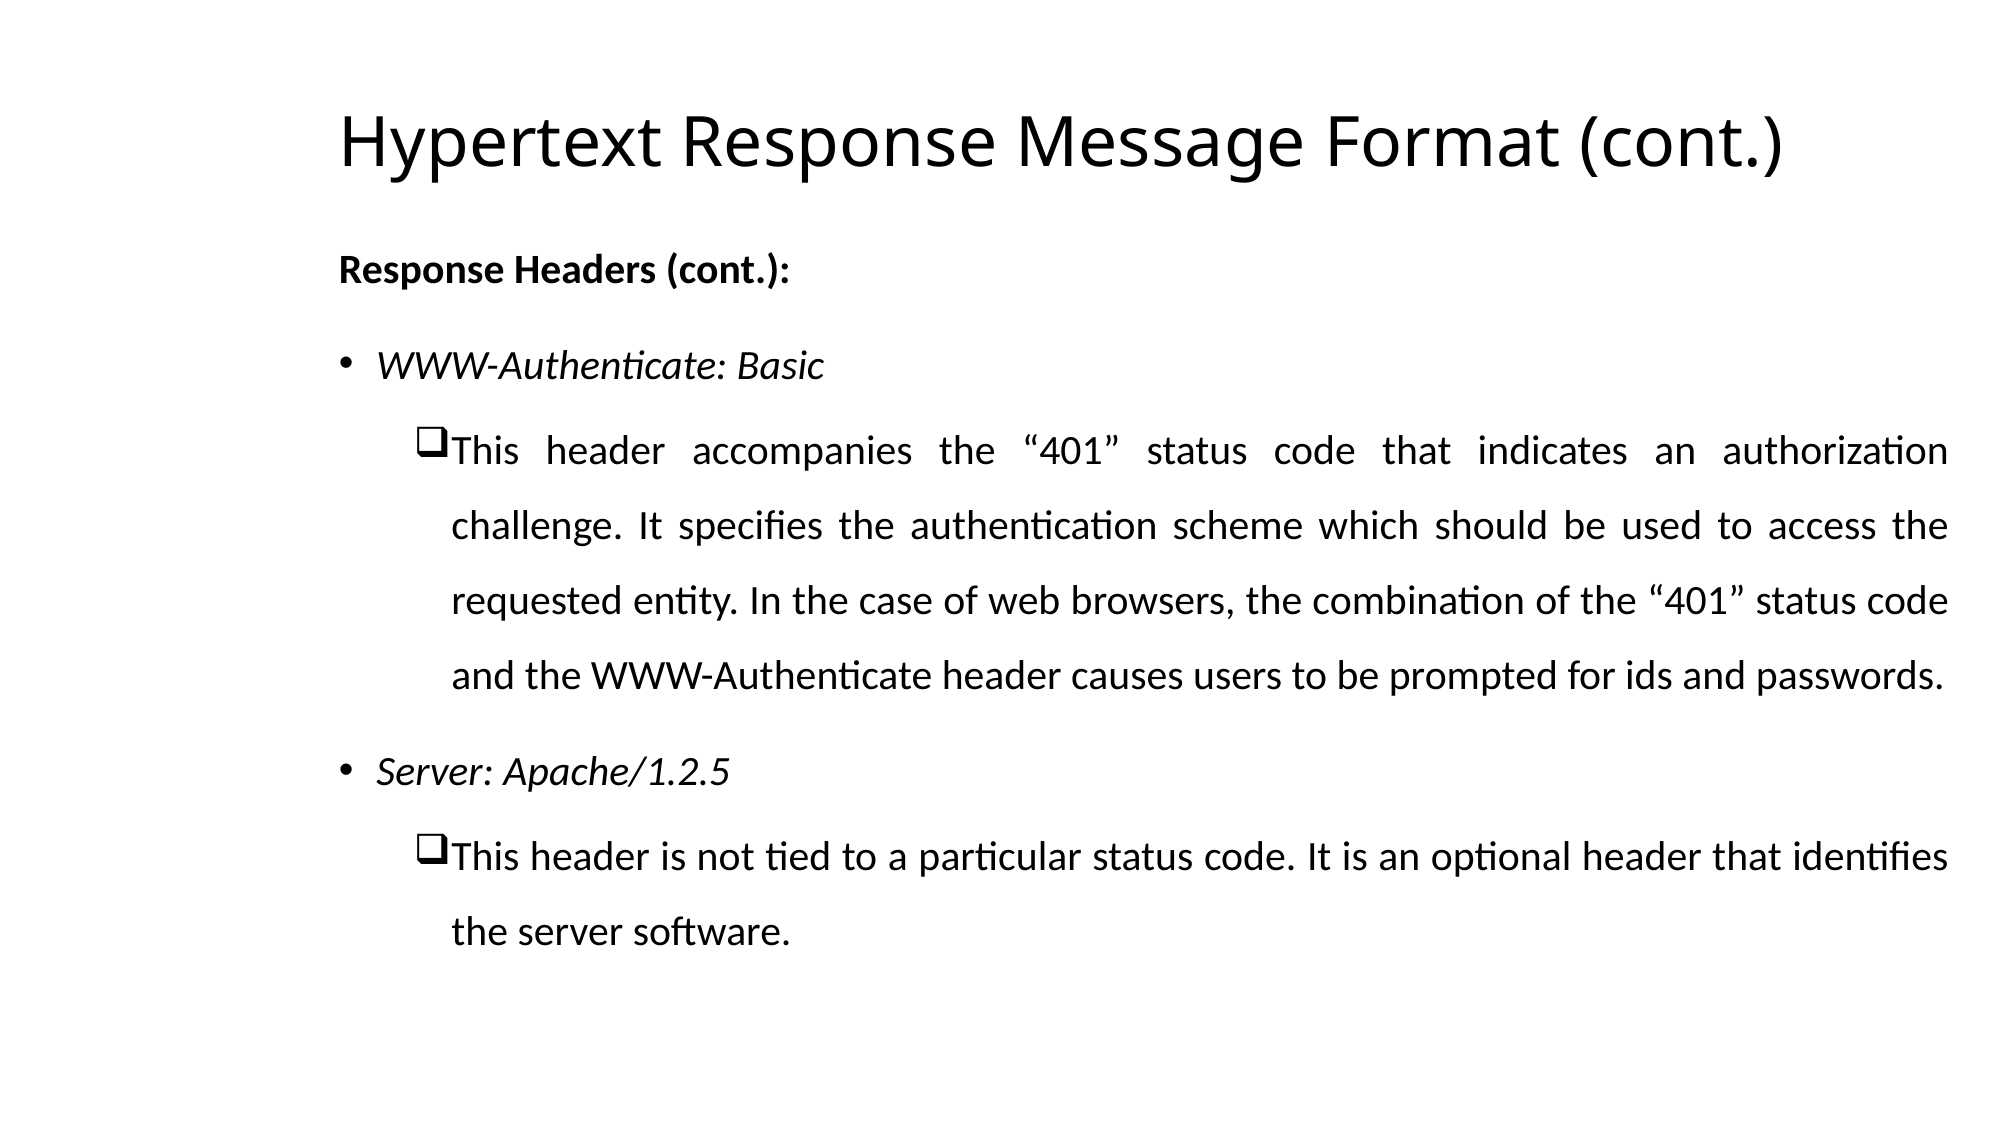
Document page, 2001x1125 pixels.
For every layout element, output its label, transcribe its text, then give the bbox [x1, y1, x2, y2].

list Response Headers (cont.): WWW-Authenticate: Basic This header accompanies the “401” status code that indicates an authorization challenge. It specifies the authentication scheme which should be used to access the requested entity. In the case of web browsers, the combination of the “401” status code and the WWW-Authenticate header causes users to be prompted for ids and passwords. Server: Apache/1.2.5 This header is not tied to a particular status code. It is an optional header that identifies the server software. [323, 209, 1965, 1086]
title Hypertext Response Message Format (cont.) [323, 78, 1965, 209]
